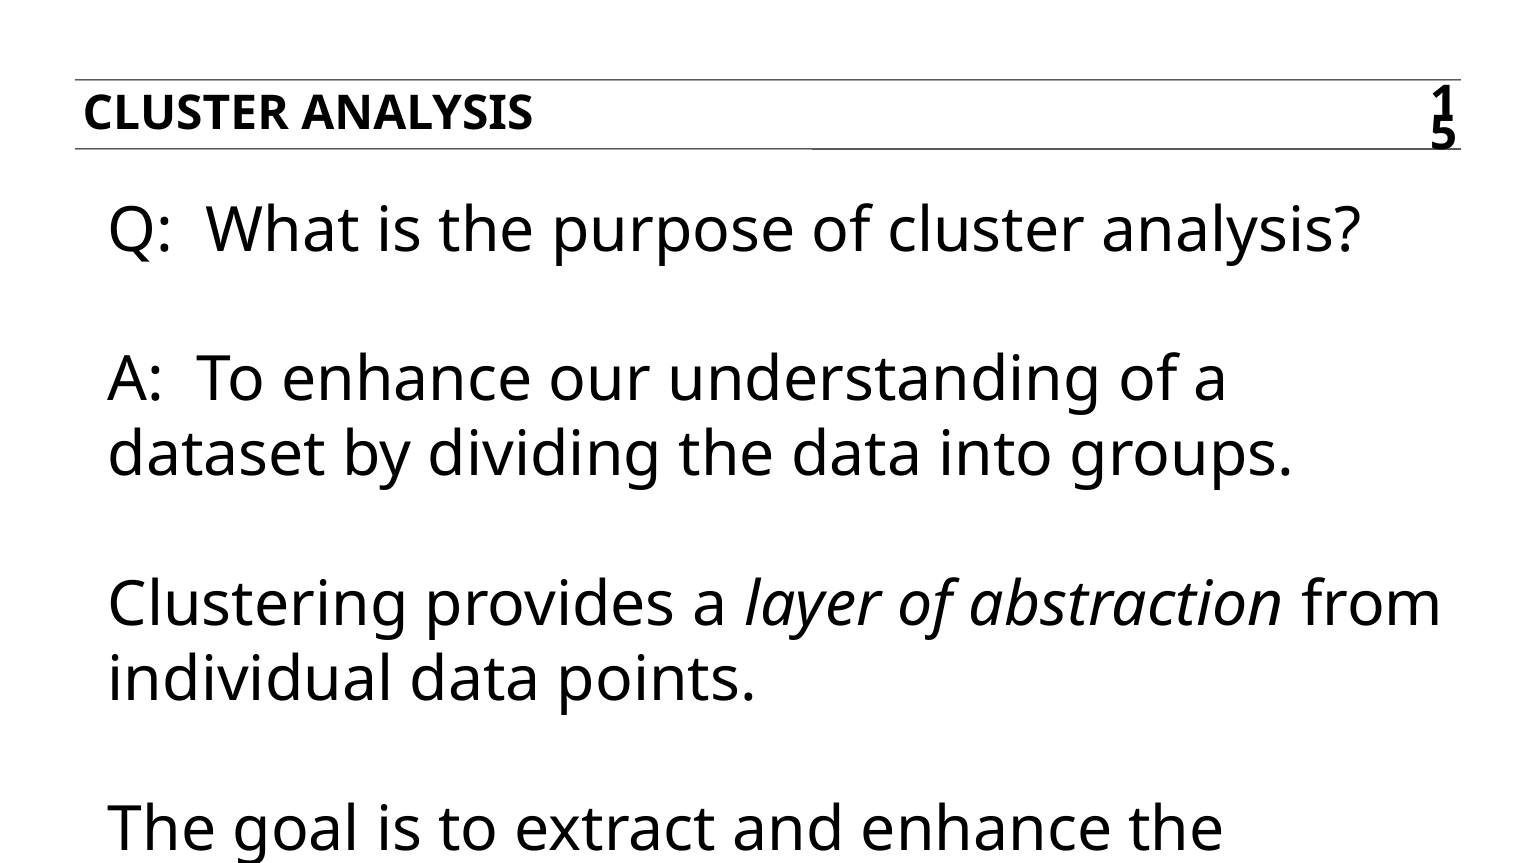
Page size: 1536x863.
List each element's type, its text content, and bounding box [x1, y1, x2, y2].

list Cluster analysis [67, 81, 1118, 132]
text_box Q: What is the purpose of cluster analysis? A: To enhance our understanding of a dataset by dividing the data into groups. Clustering provides a layer of abstraction from individual data points. The goal is to extract and enhance the natural structure of the data [92, 181, 1468, 863]
slide_number 15 [1419, 86, 1461, 138]
